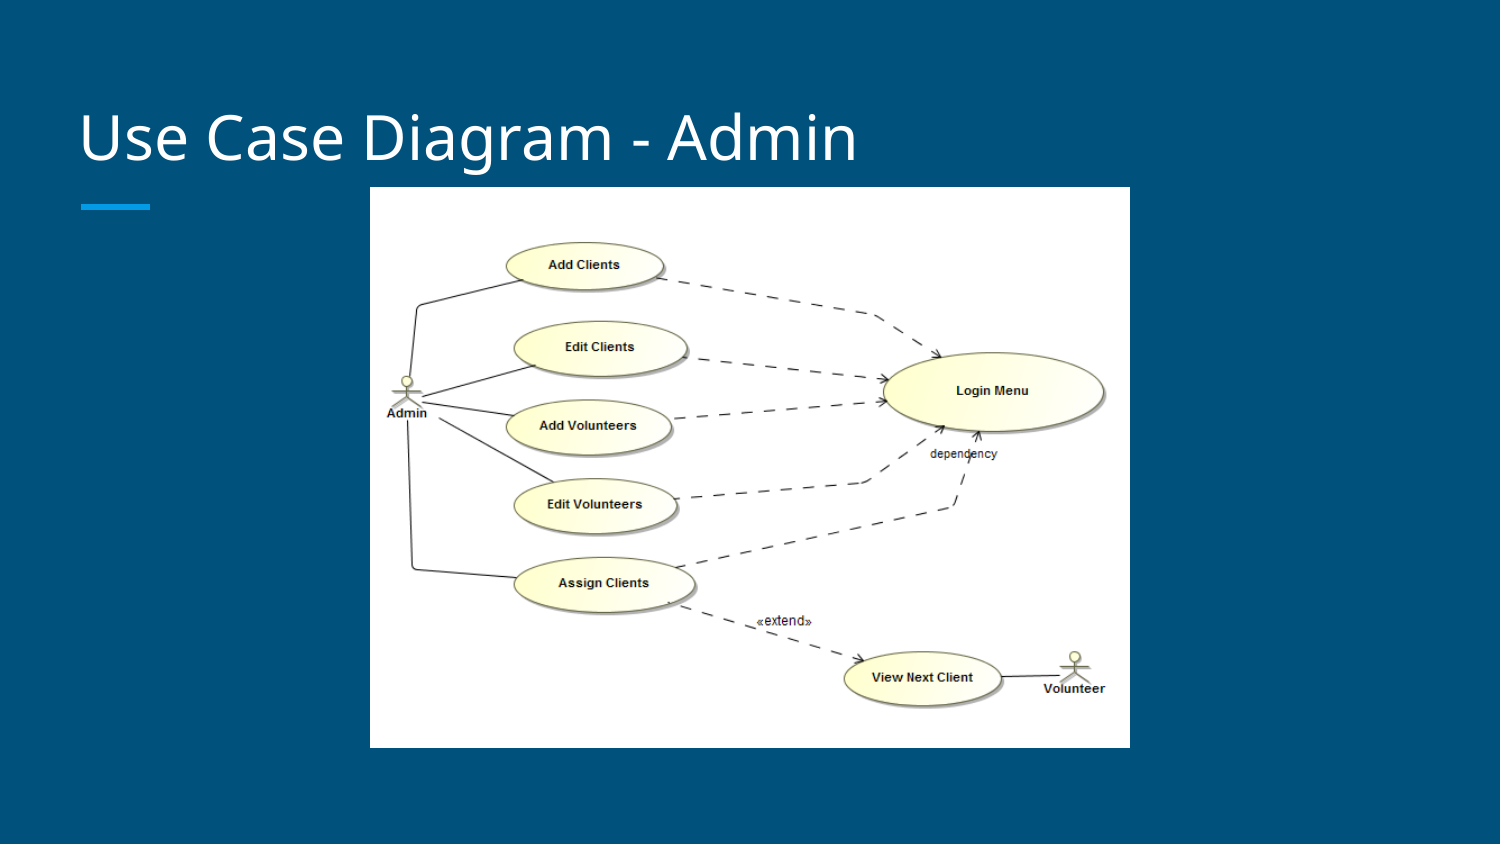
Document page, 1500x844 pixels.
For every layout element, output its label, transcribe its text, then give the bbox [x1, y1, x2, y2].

title Use Case Diagram - Admin [63, 75, 1437, 188]
picture [371, 188, 1129, 747]
